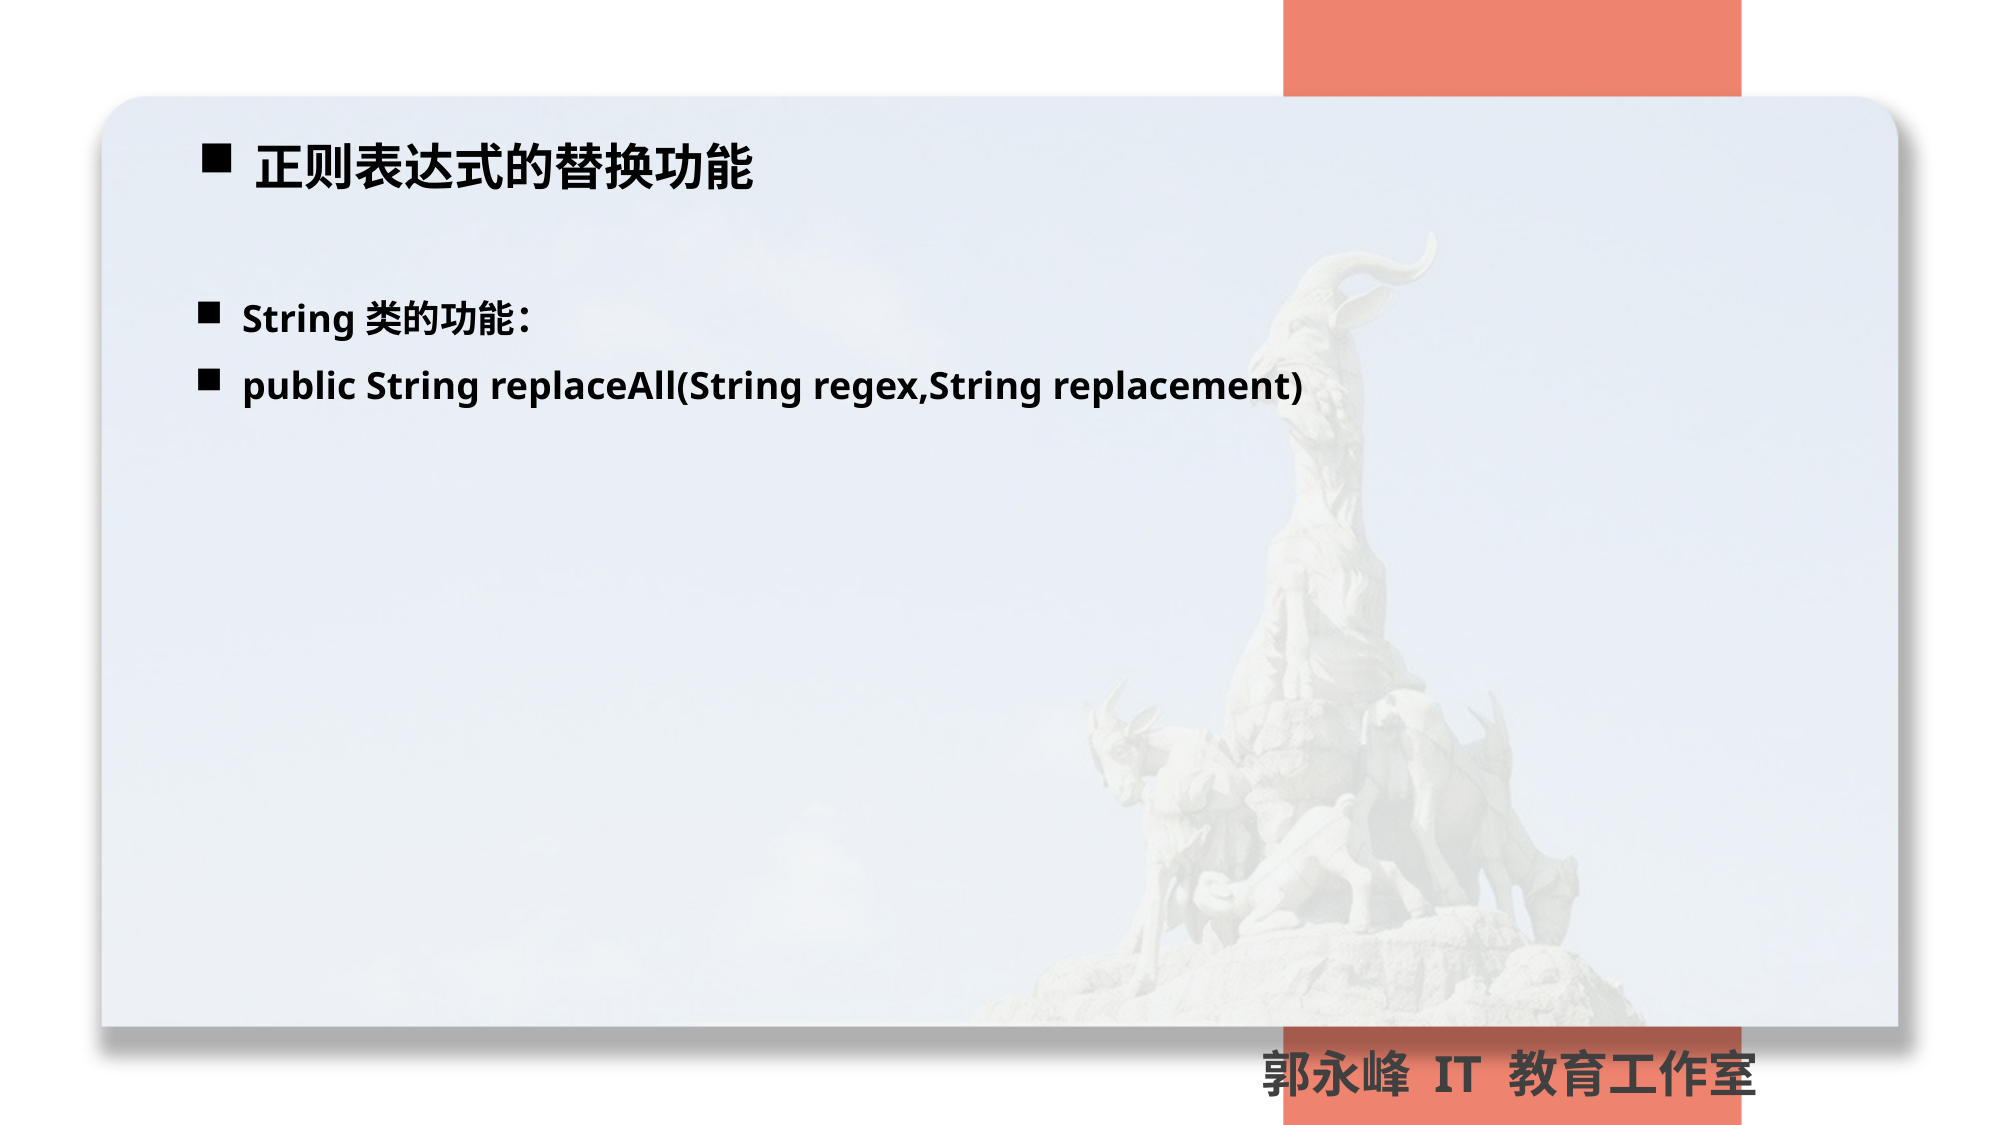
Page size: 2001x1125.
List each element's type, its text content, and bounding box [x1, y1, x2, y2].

text_box String类的功能： public String replaceAll(String regex,String replacement) [180, 264, 1408, 415]
picture [0, 0, 1998, 1125]
text_box 正则表达式的替换功能 [183, 127, 770, 203]
